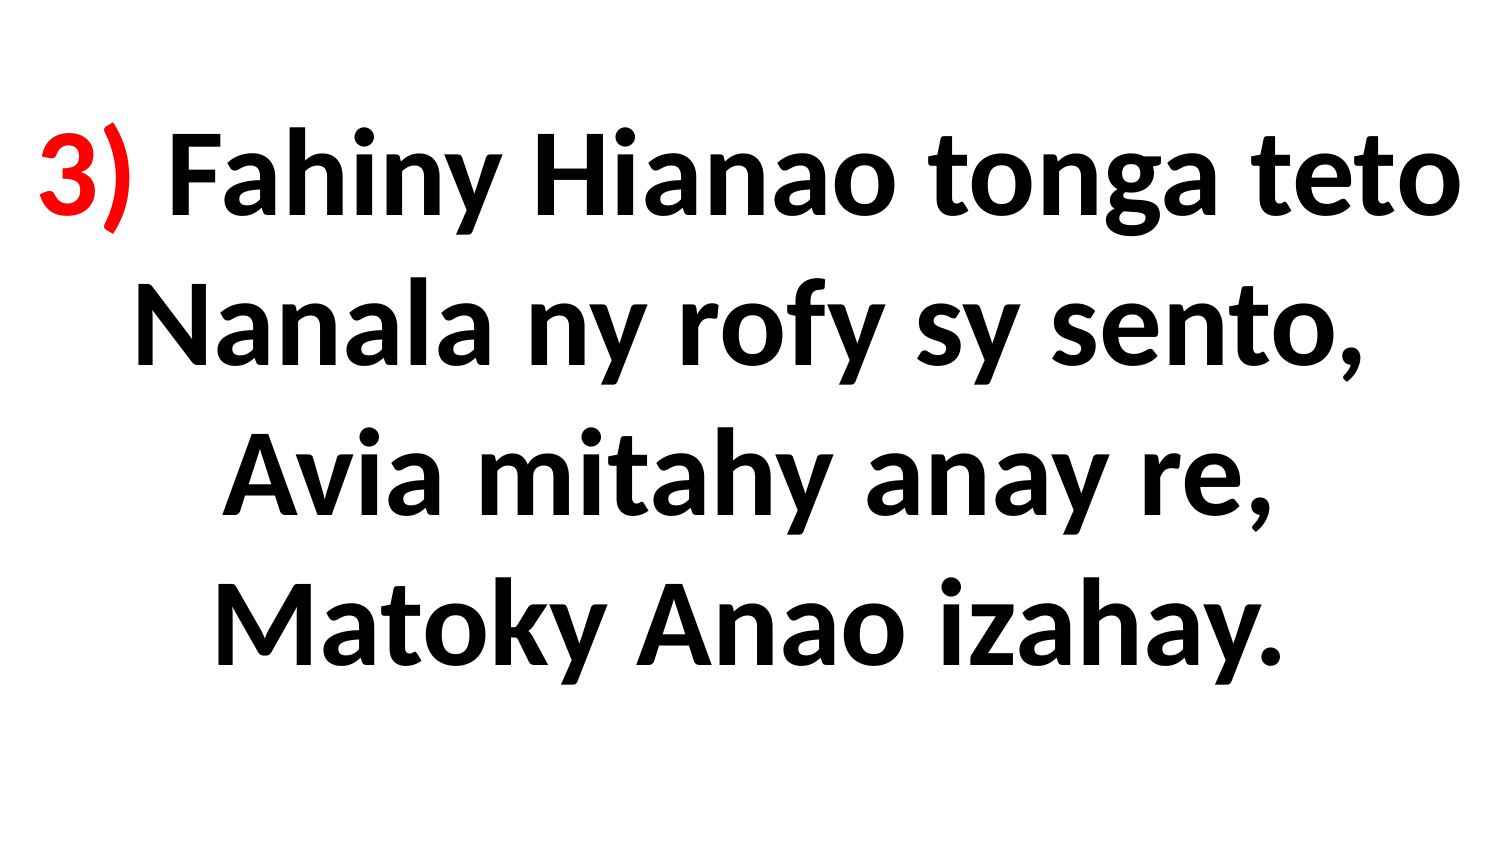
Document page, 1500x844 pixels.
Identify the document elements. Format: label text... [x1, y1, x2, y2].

title 3) Fahiny Hianao tonga teto Nanala ny rofy sy sento, Avia mitahy anay re, Matoky Anao izahay. [0, 300, 1500, 481]
